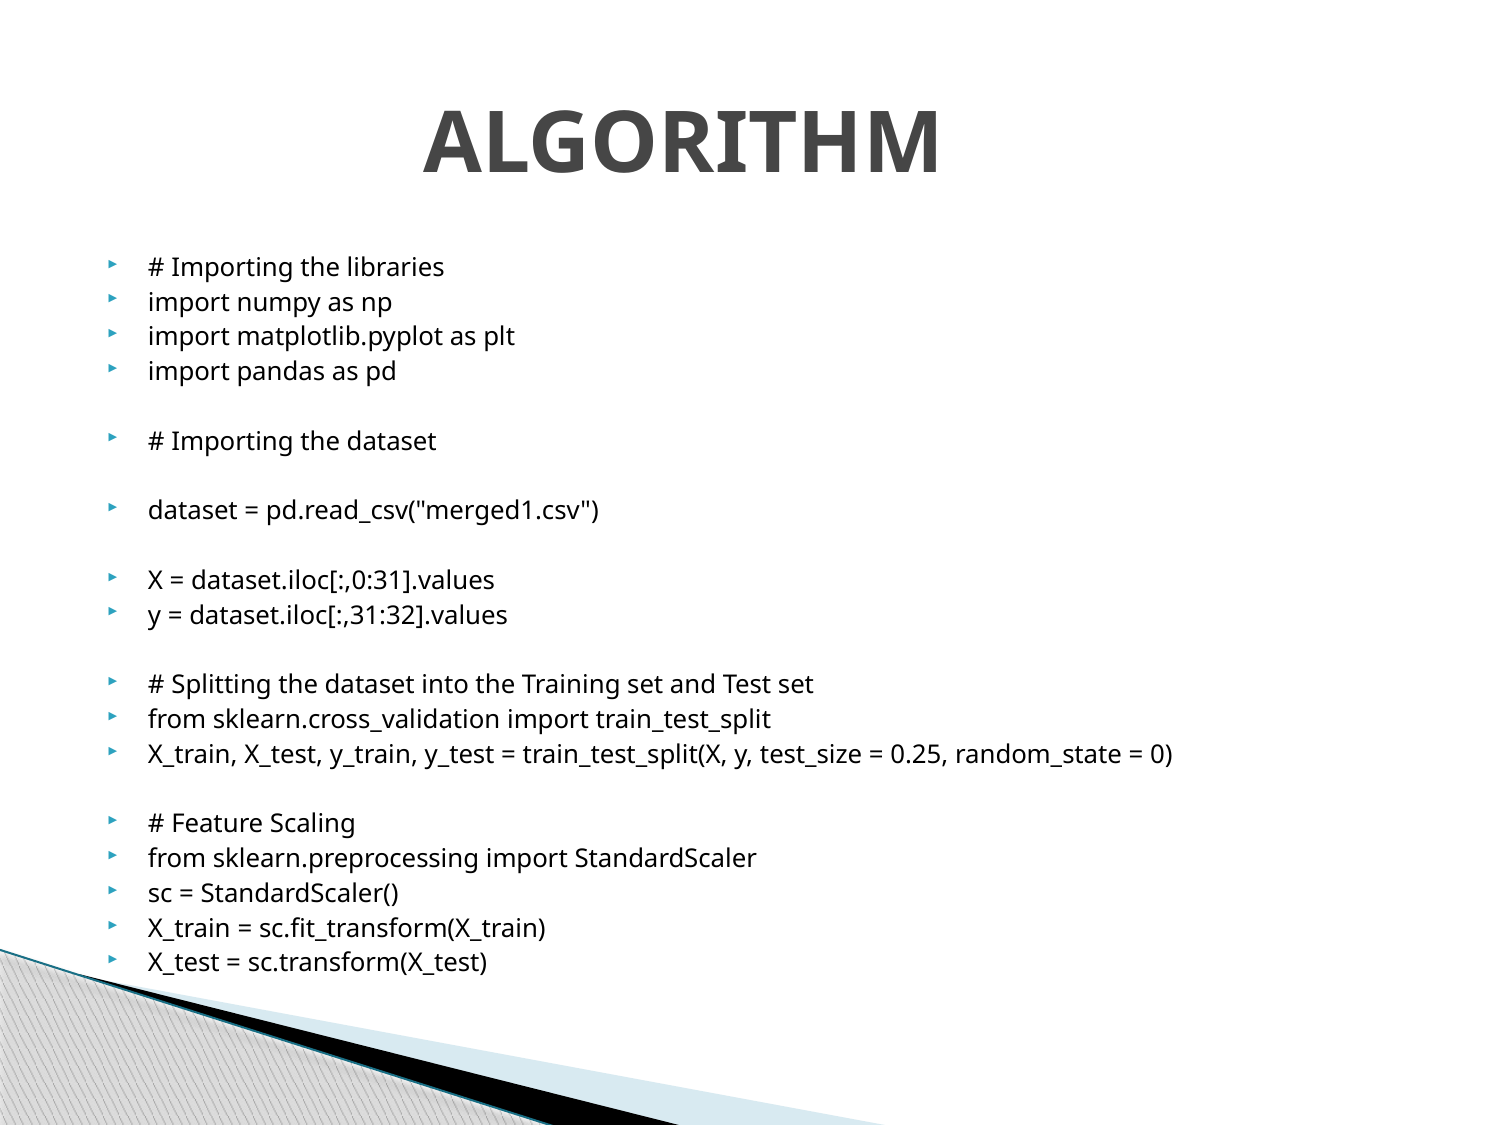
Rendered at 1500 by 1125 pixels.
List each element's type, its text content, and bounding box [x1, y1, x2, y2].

title ALGORITHM [75, 45, 1425, 233]
list # Importing the libraries import numpy as np import matplotlib.pyplot as plt import pandas as pd # Importing the dataset dataset = pd.read_csv("merged1.csv") X = dataset.iloc[:,0:31].values y = dataset.iloc[:,31:32].values # Splitting the dataset into the Training set and Test set from sklearn.cross_validation import train_test_split X_train, X_test, y_train, y_test = train_test_split(X, y, test_size = 0.25, random_state = 0) # Feature Scaling from sklearn.preprocessing import StandardScaler sc = StandardScaler() X_train = sc.fit_transform(X_train) X_test = sc.transform(X_test) [75, 243, 1425, 986]
